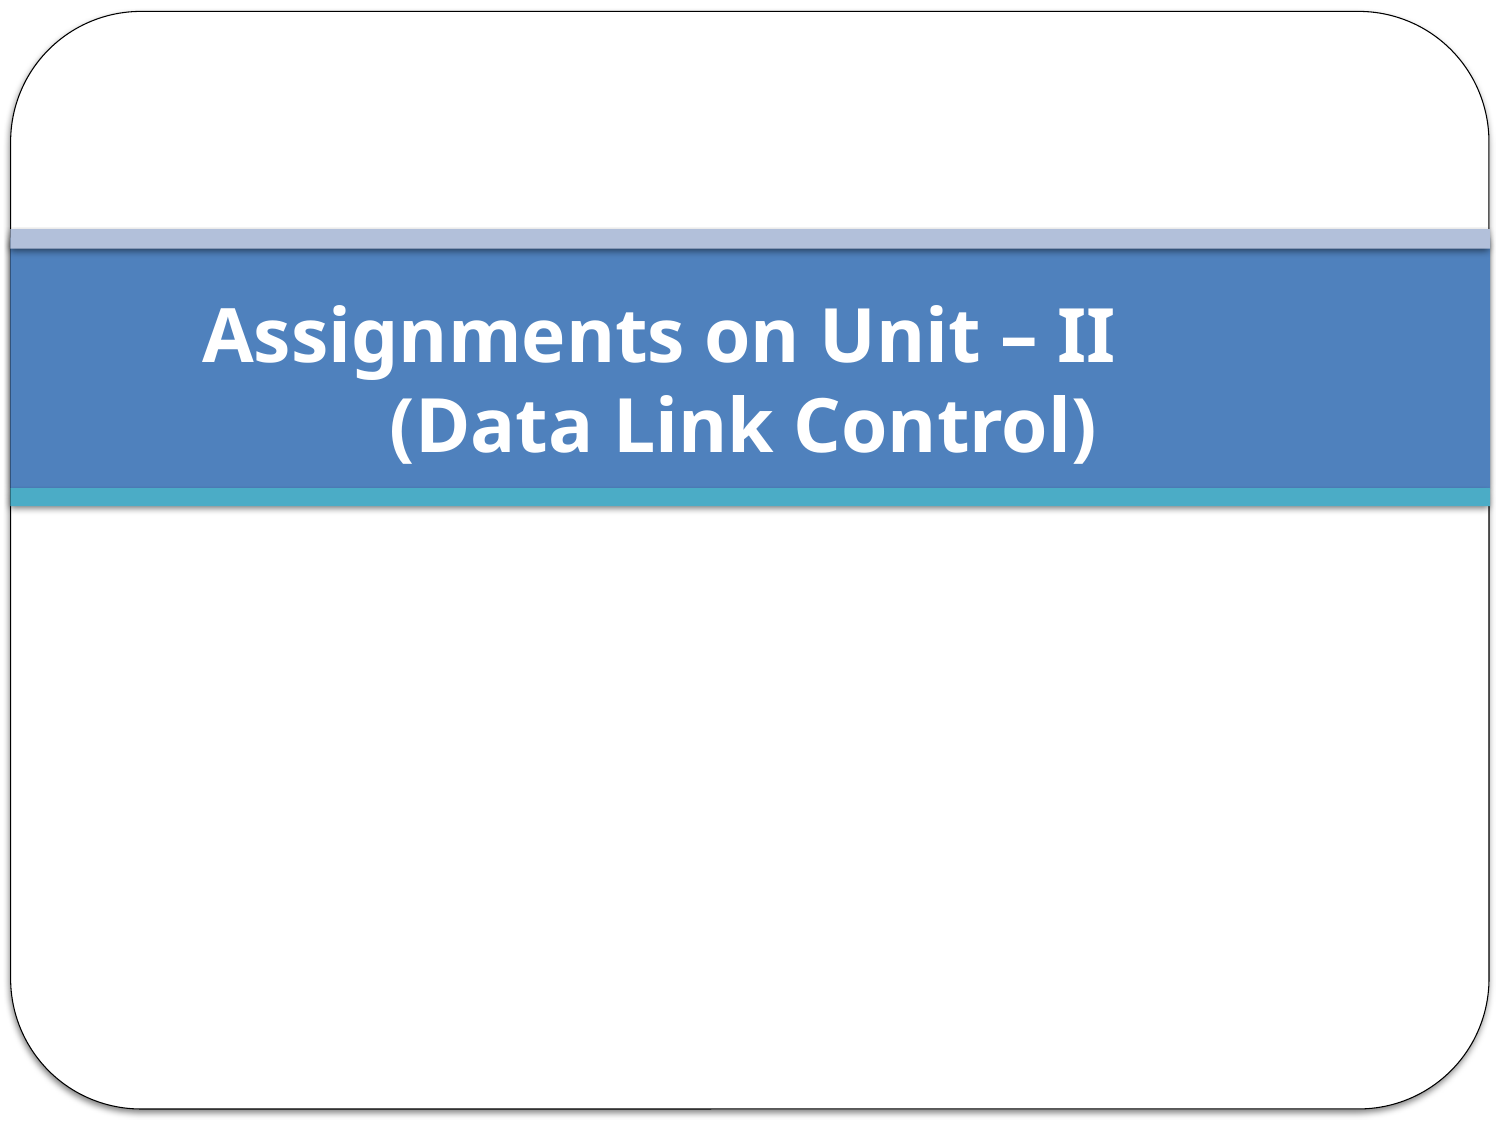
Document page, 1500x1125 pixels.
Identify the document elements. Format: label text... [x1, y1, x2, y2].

text_box Assignments on Unit – II (Data Link Control) [187, 262, 1300, 500]
